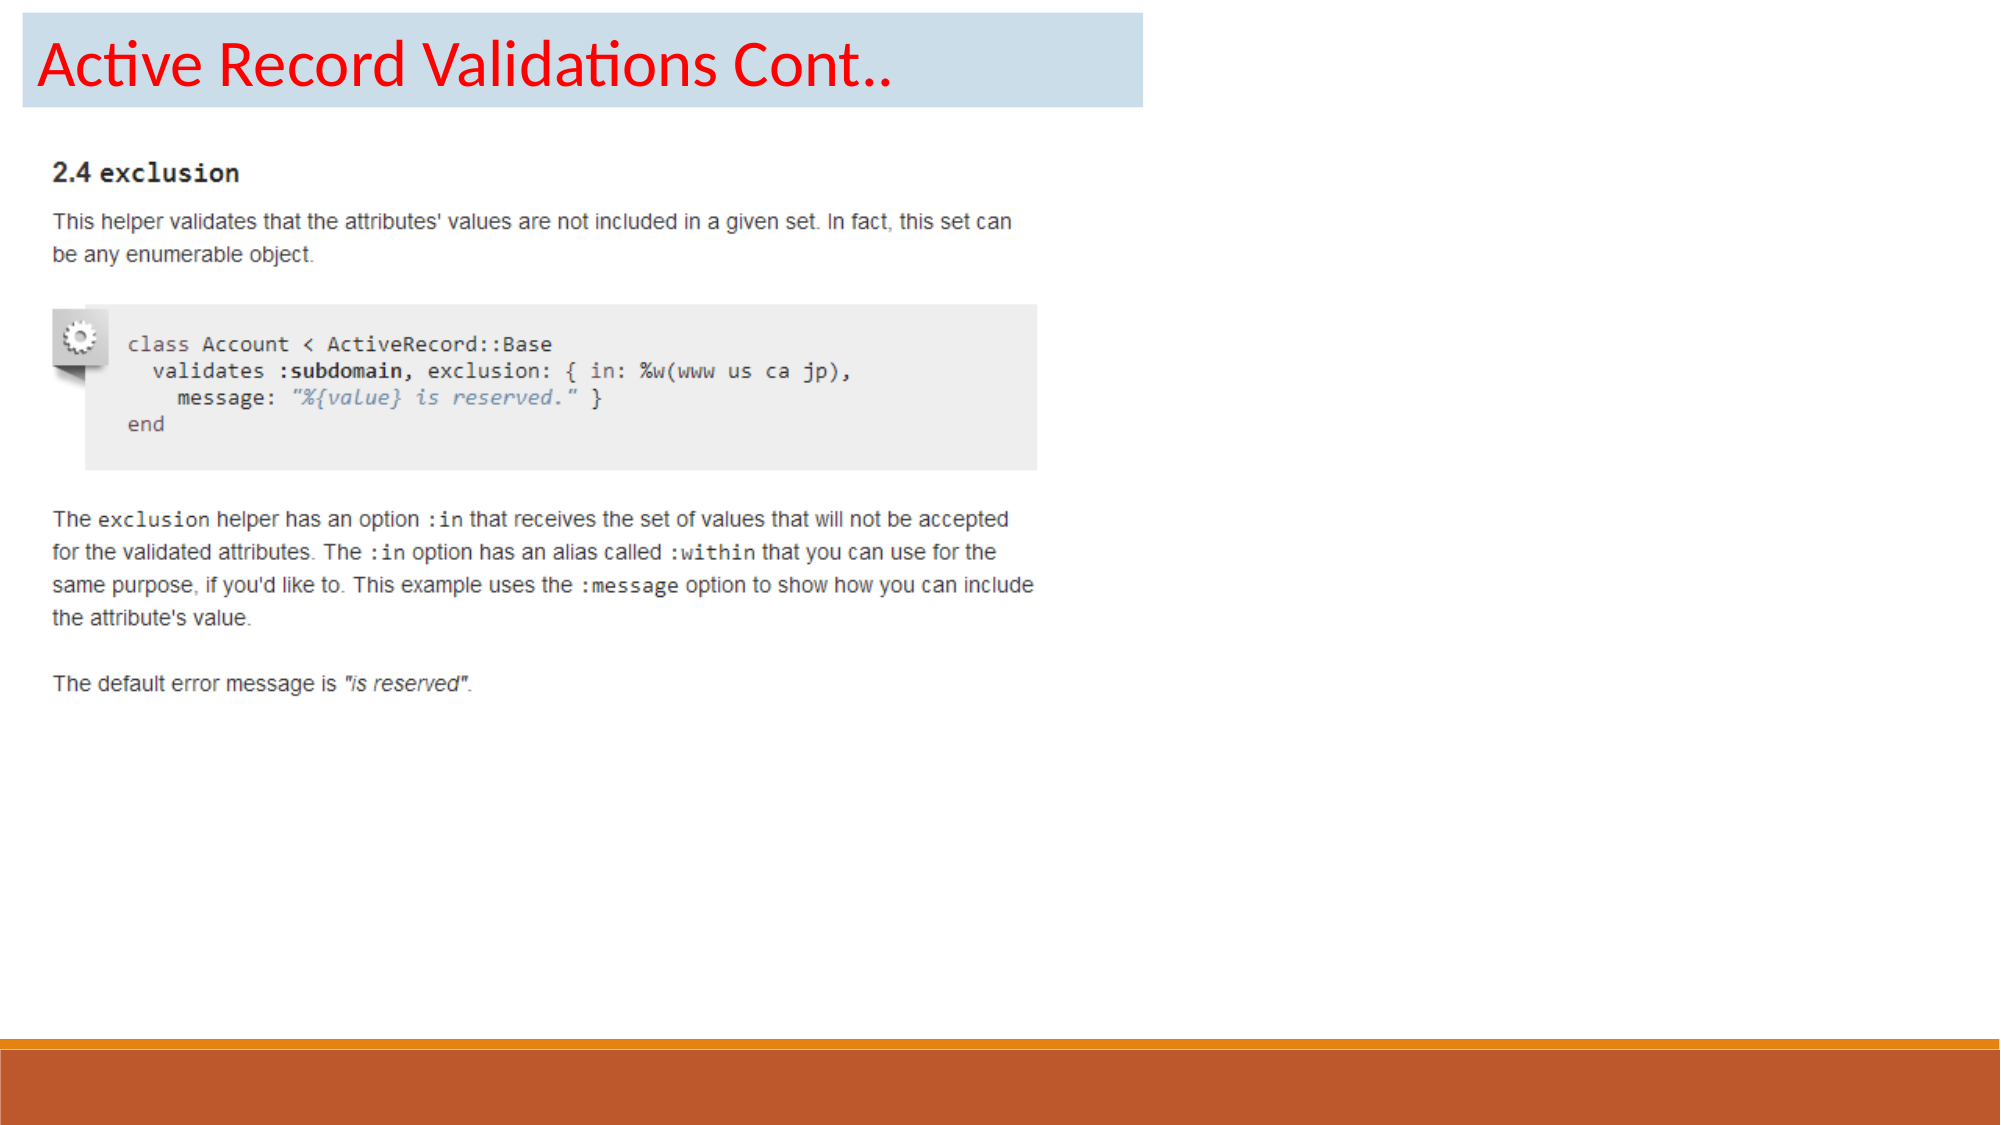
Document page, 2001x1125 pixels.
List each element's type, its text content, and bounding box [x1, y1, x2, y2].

text_box Active Record Validations Cont.. [22, 12, 1144, 108]
picture [36, 151, 1040, 704]
